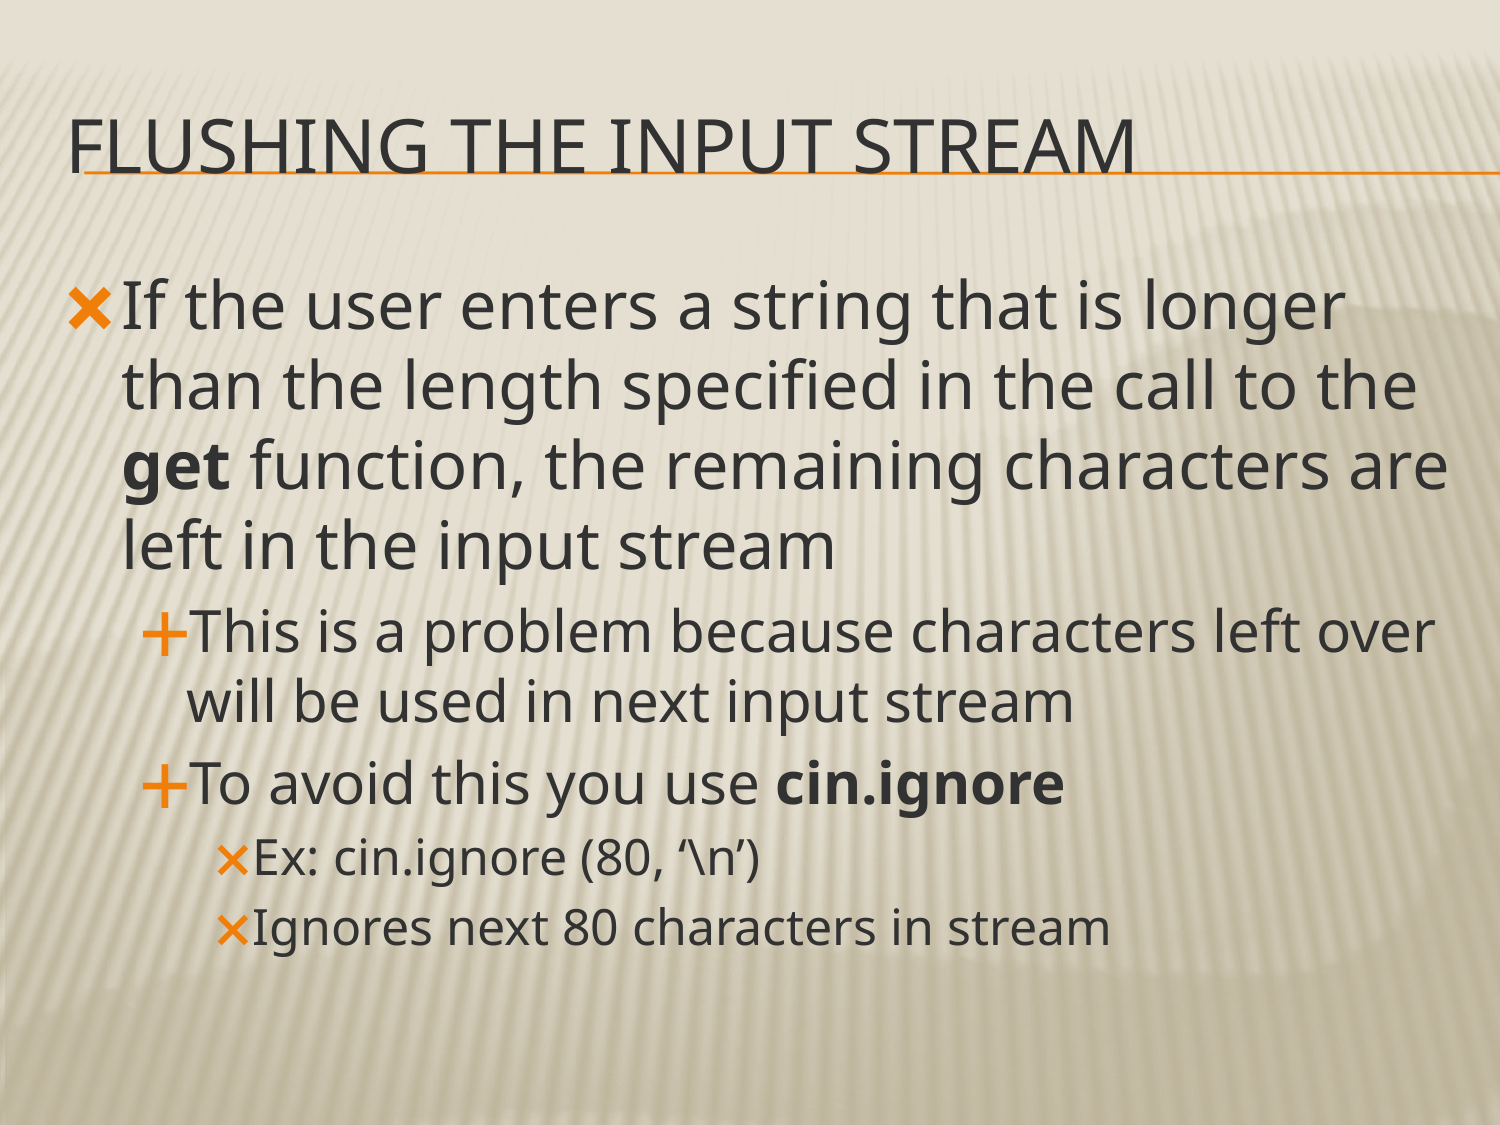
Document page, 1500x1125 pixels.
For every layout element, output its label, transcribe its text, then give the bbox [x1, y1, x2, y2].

picture [0, 0, 1500, 1125]
list If the user enters a string that is longer than the length specified in the call to the get function, the remaining characters are left in the input stream This is a problem because characters left over will be used in next input stream To avoid this you use cin.ignore Ex: cin.ignore (80, ‘\n’) Ignores next 80 characters in stream [50, 254, 1475, 998]
title FLUSHING THE INPUT STREAM [50, 75, 1475, 213]
